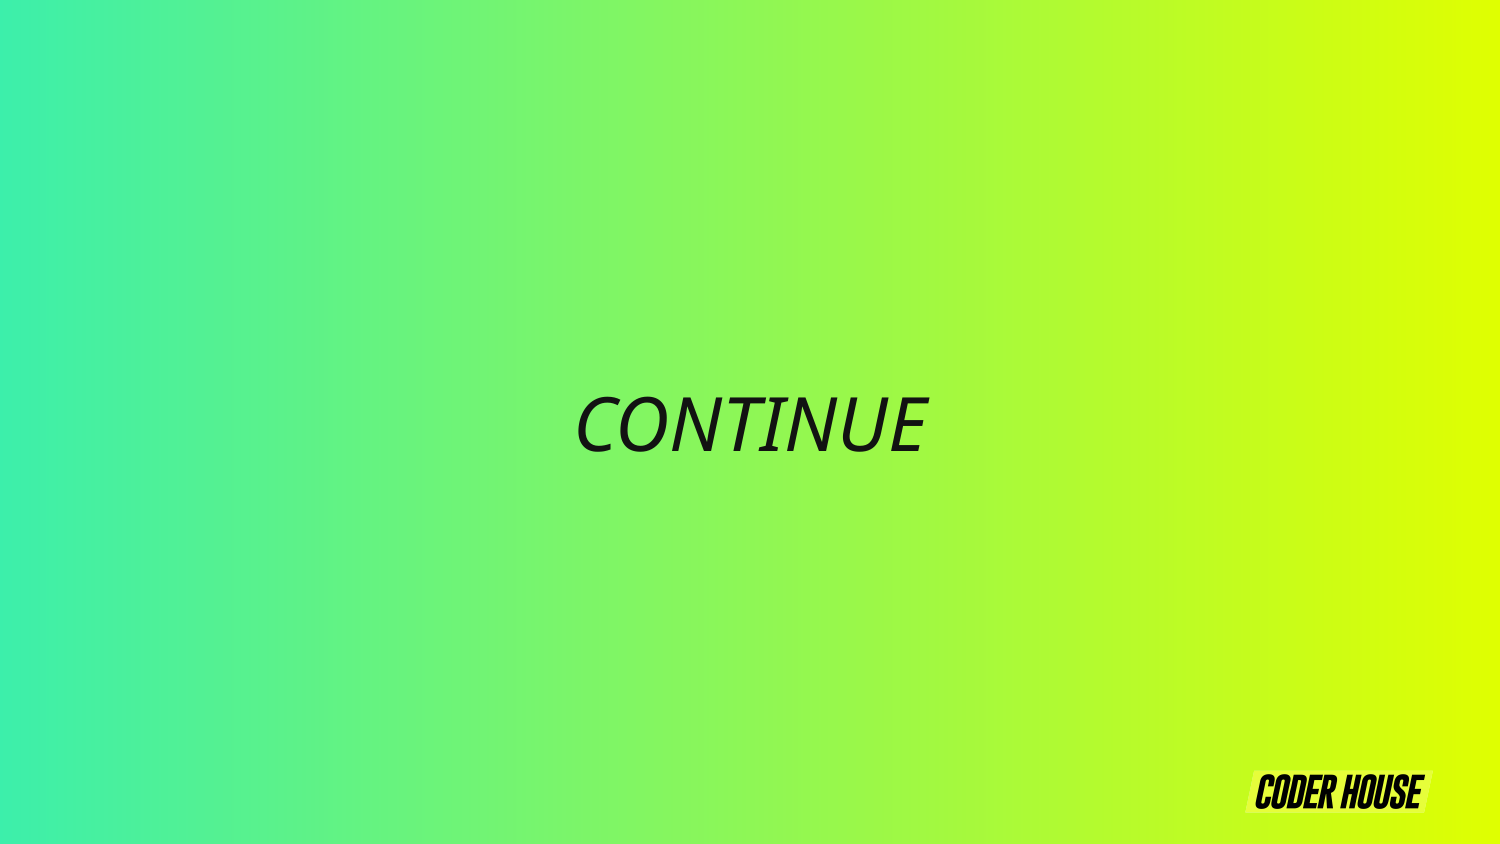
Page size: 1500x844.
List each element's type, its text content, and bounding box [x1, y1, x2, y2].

text_box CONTINUE [229, 340, 1271, 503]
picture [1241, 764, 1437, 819]
